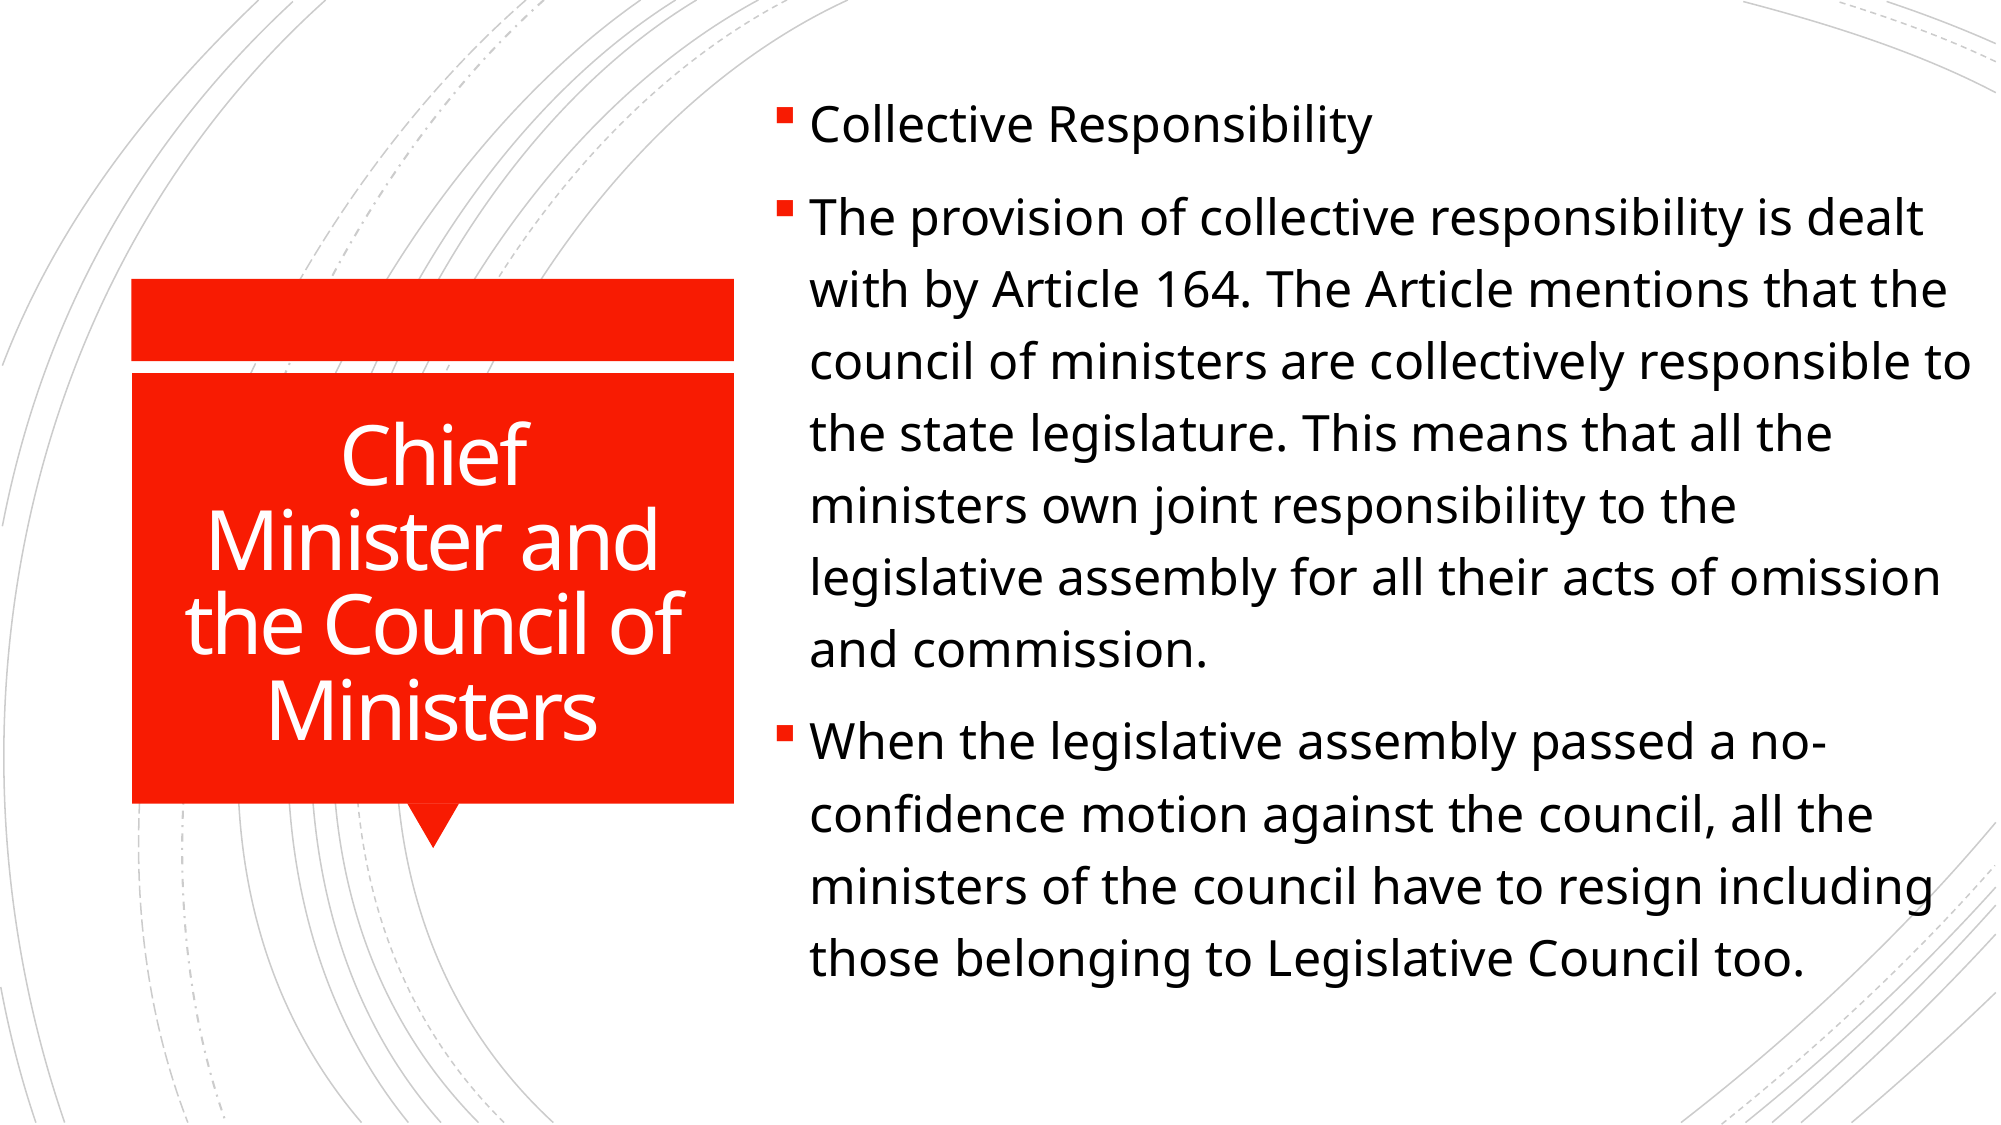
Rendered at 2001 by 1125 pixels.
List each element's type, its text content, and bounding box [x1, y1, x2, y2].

title Chief Minister and the Council of Ministers [145, 385, 720, 789]
list Collective Responsibility The provision of collective responsibility is dealt with by Article 164. The Article mentions that the council of ministers are collectively responsible to the state legislature. This means that all the ministers own joint responsibility to the legislative assembly for all their acts of omission and commission. When the legislative assembly passed a no-confidence motion against the council, all the ministers of the council have to resign including those belonging to Legislative Council too. [757, 43, 2000, 1098]
